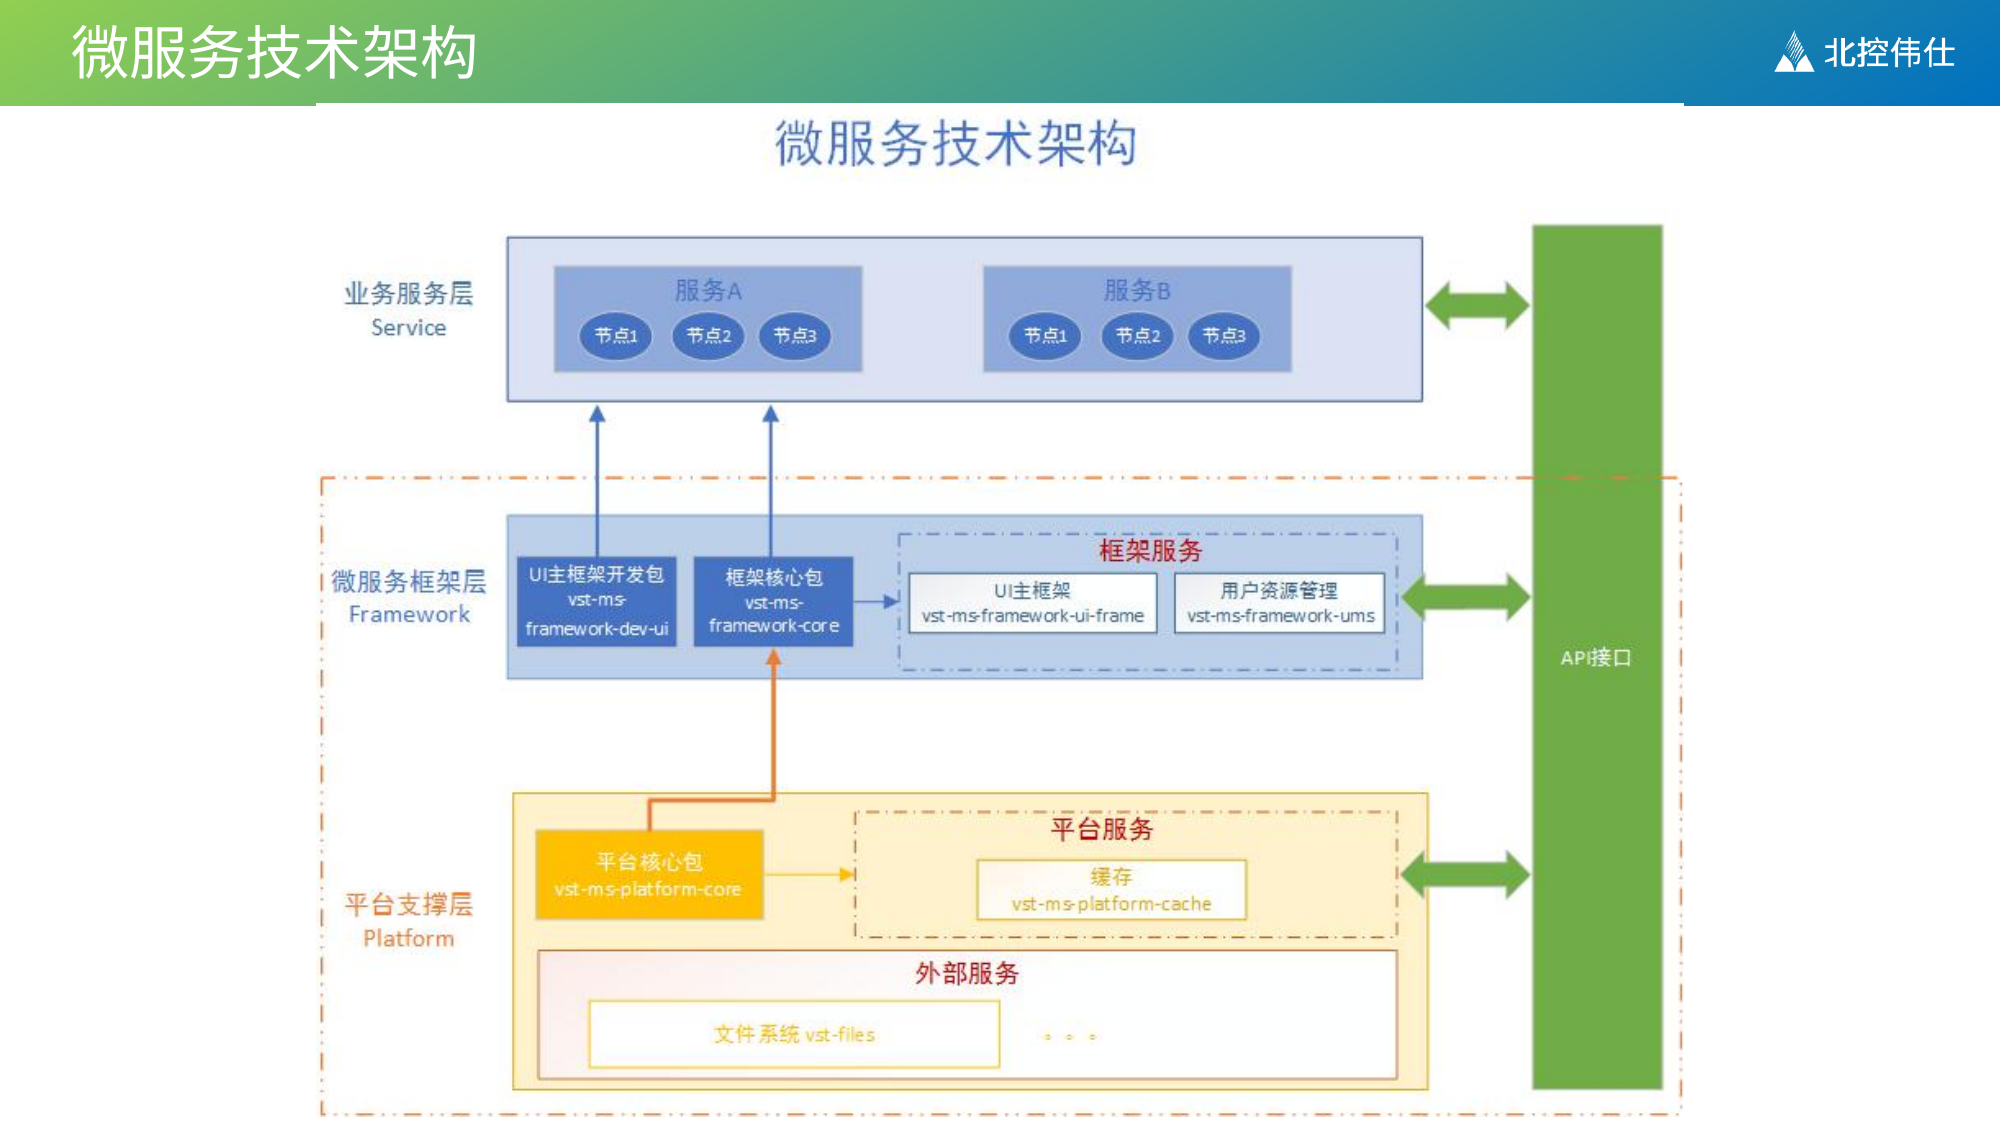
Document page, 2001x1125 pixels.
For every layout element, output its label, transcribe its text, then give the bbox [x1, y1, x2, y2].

title 微服务技术架构 [56, 6, 1052, 96]
picture [1774, 30, 1961, 72]
picture [316, 103, 1684, 1118]
